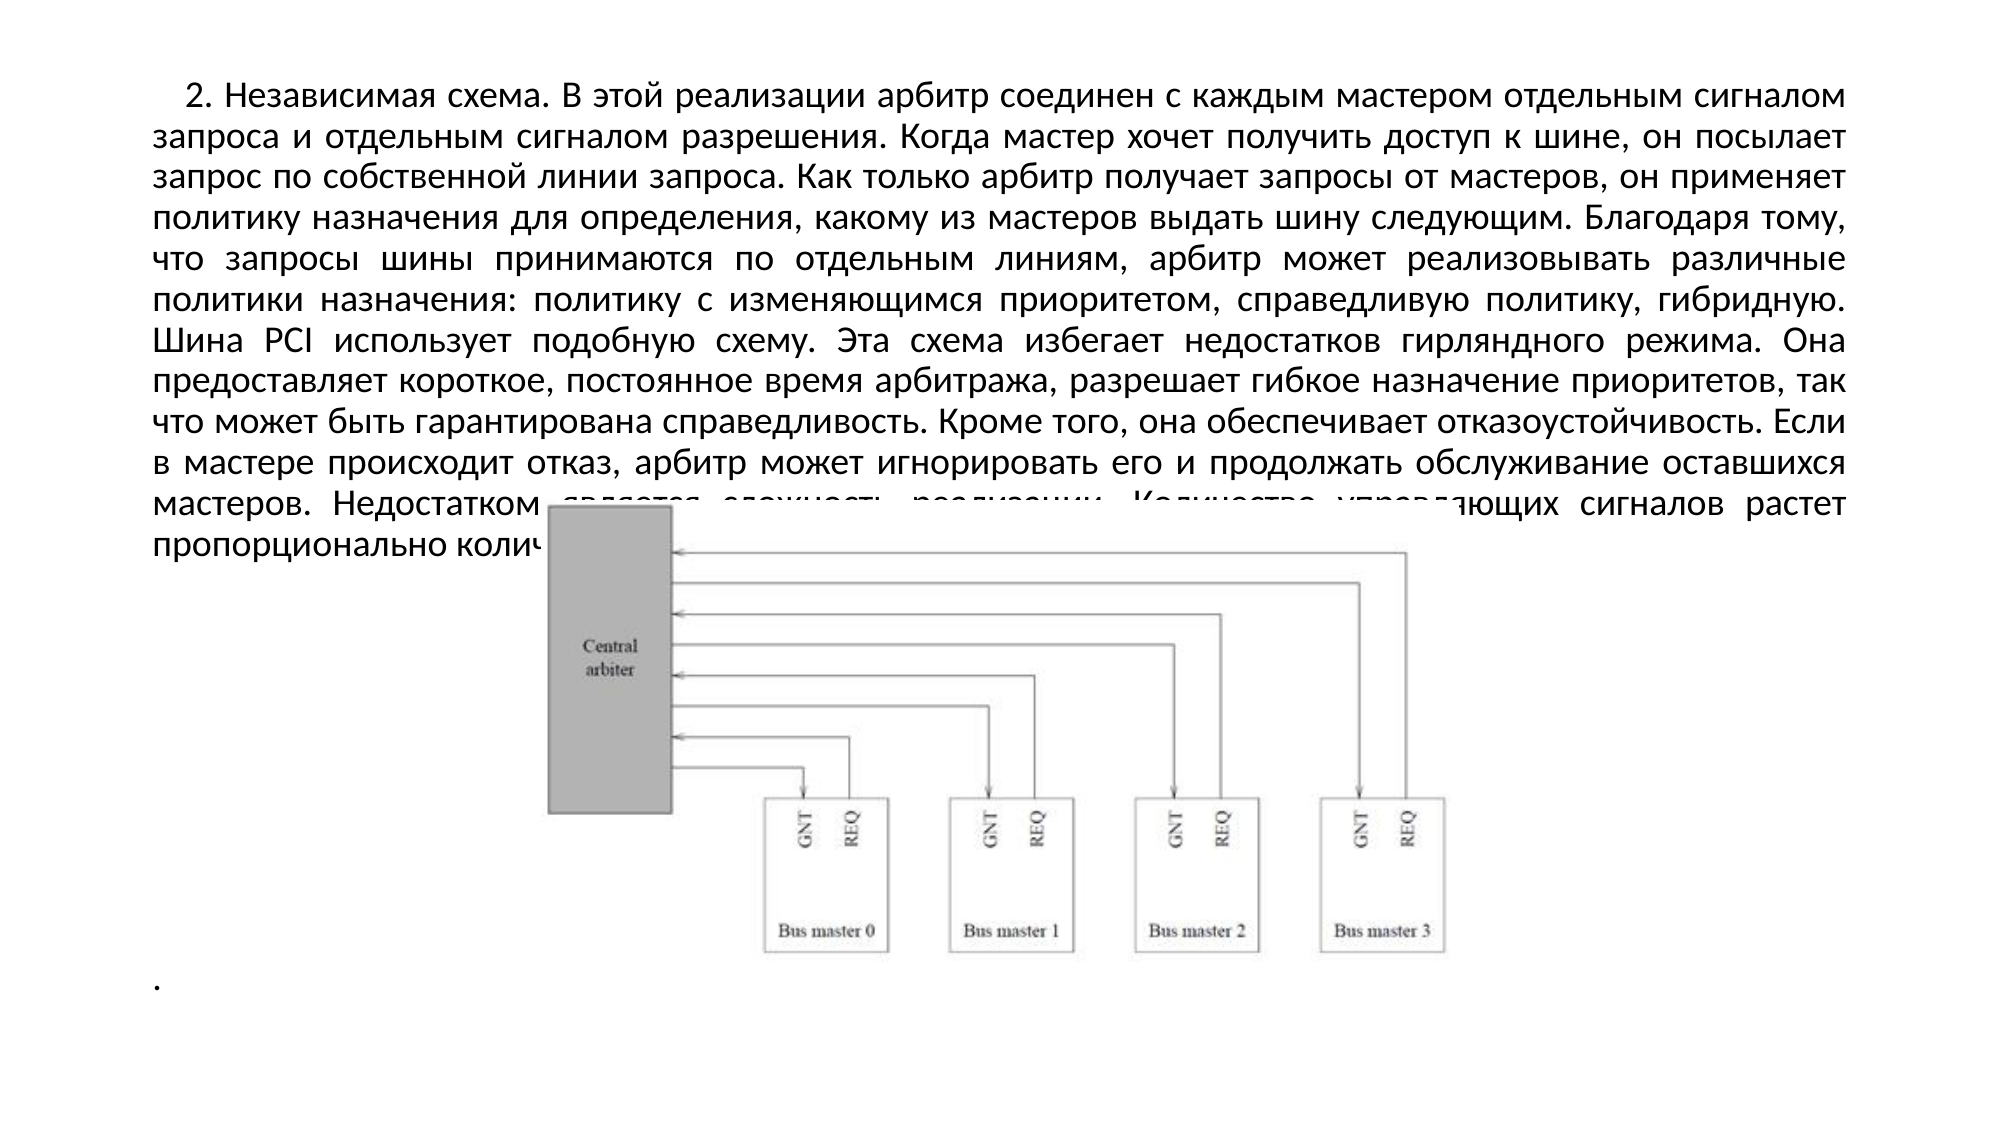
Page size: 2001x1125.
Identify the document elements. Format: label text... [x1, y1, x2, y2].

list 2. Независимая схема. В этой реализации арбитр соединен с каждым мастером отдельным сигналом запроса и отдельным сигналом разрешения. Когда мастер хочет получить доступ к шине, он посылает запрос по собственной линии запроса. Как только арбитр получает запросы от мастеров, он применяет политику назначения для определения, какому из мастеров выдать шину следующим. Благодаря тому, что запросы шины принимаются по отдельным линиям, арбитр может реализовывать различные политики назначения: политику с изменяющимся приоритетом, справедливую политику, гибридную. Шина PCI использует подобную схему. Эта схема избегает недостатков гирляндного режима. Она предоставляет короткое, постоянное время арбитража, разрешает гибкое назначение приоритетов, так что может быть гарантирована справедливость. Кроме того, она обеспечивает отказоустойчивость. Если в мастере происходит отказ, арбитр может игнорировать его и продолжать обслуживание оставшихся мастеров. Недостатком является сложность реализации. Количество управляющих сигналов растет пропорционально количеству мастеров. . [137, 67, 1863, 1014]
picture [541, 500, 1459, 962]
